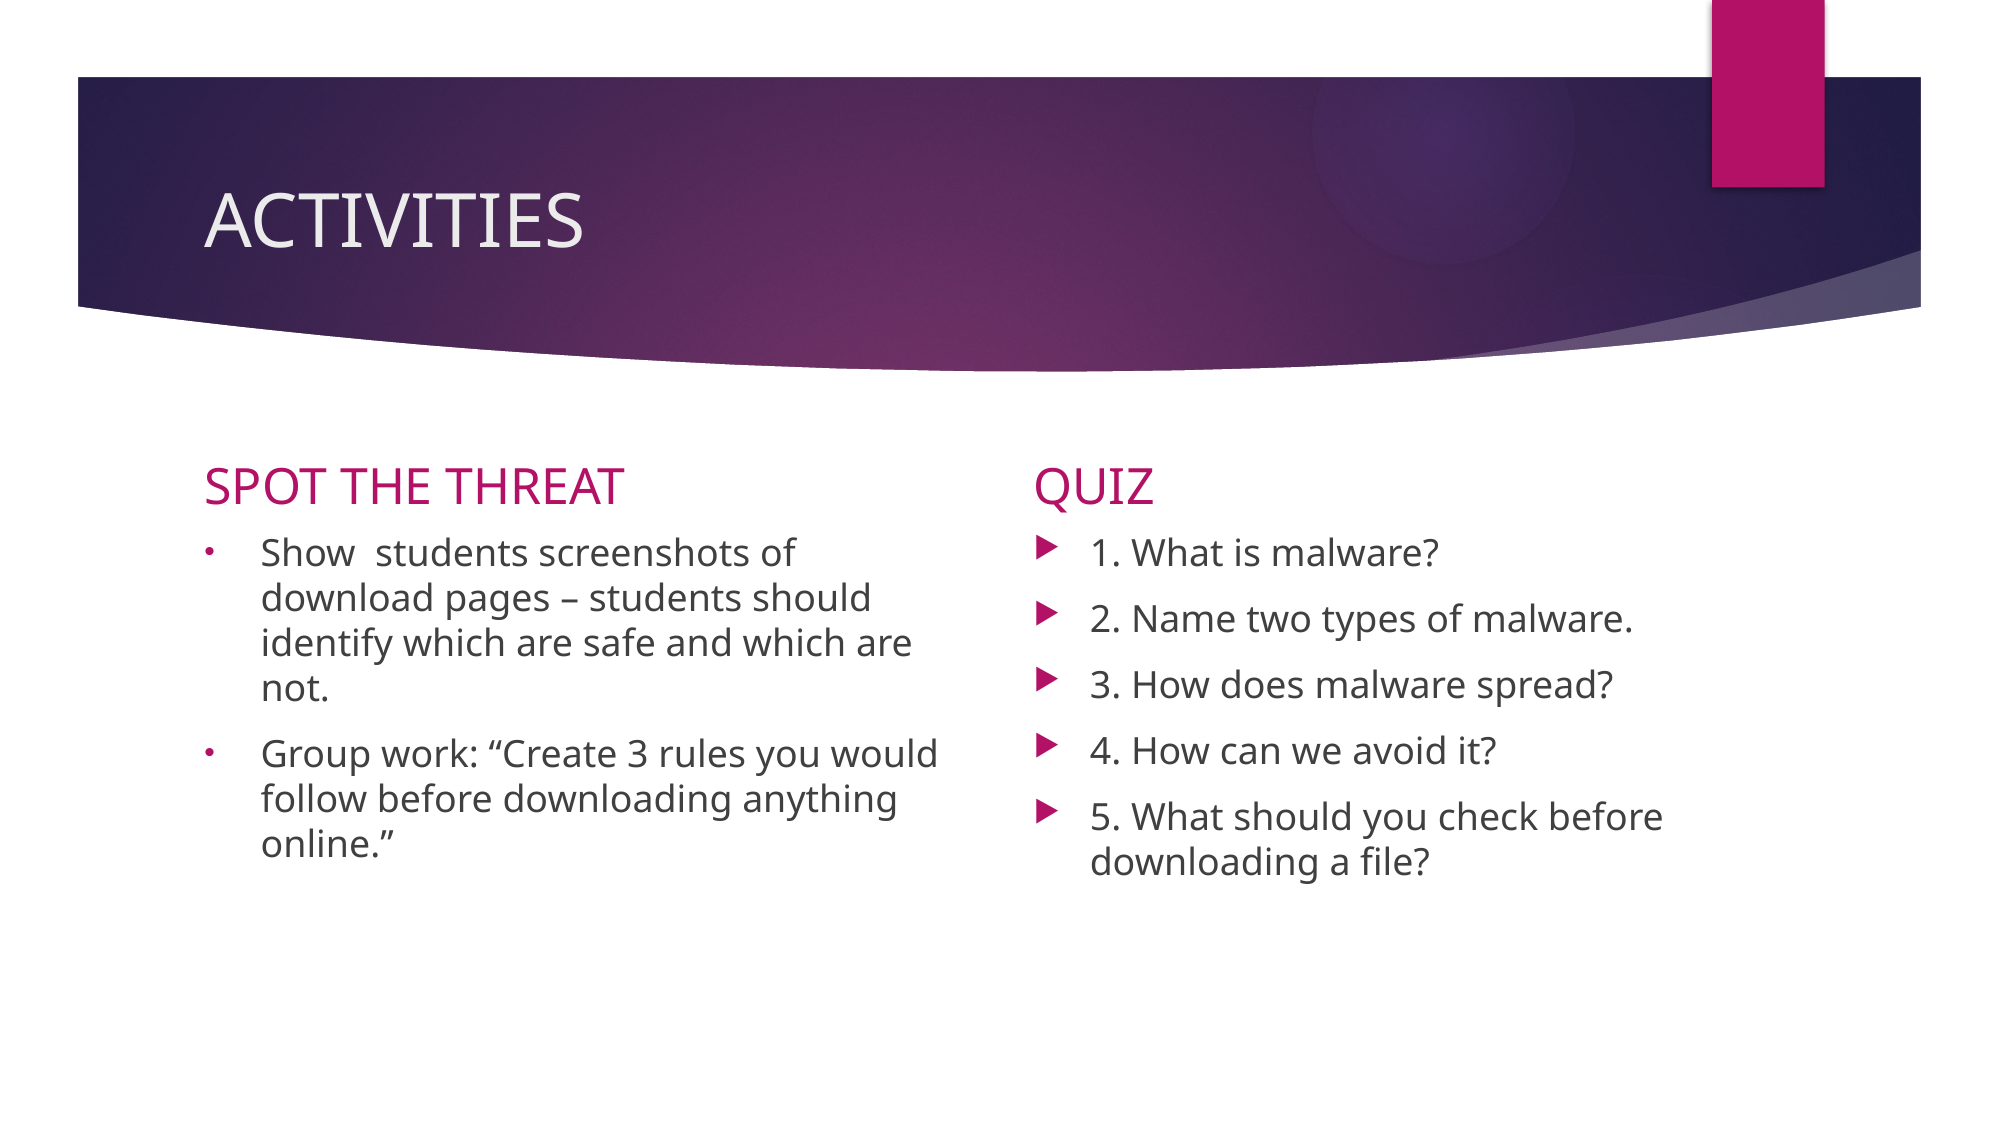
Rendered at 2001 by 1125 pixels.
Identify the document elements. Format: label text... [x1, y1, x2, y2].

list Show students screenshots of download pages – students should identify which are safe and which are not. Group work: “Create 3 rules you would follow before downloading anything online.” [189, 521, 981, 988]
title ACTIVITIES [189, 159, 1627, 276]
list SPOT THE THREAT [189, 427, 981, 521]
list QUIZ [1018, 427, 1810, 521]
list 1. What is malware? 2. Name two types of malware. 3. How does malware spread? 4. How can we avoid it? 5. What should you check before downloading a file? [1018, 521, 1810, 988]
